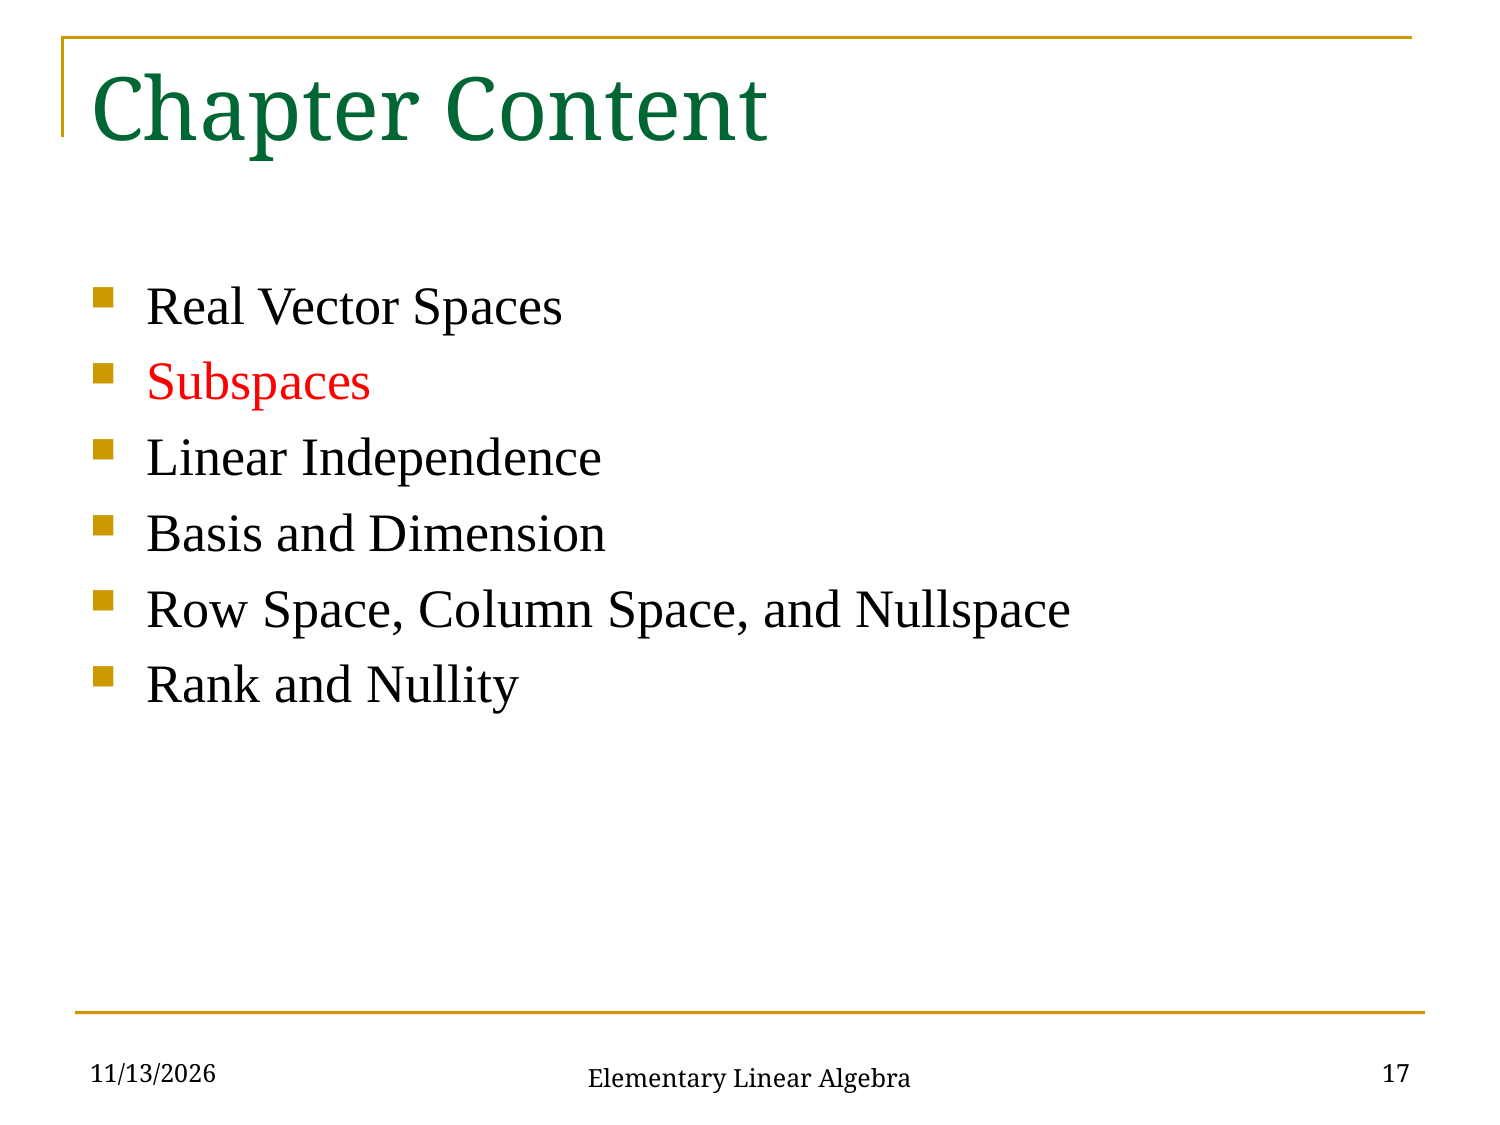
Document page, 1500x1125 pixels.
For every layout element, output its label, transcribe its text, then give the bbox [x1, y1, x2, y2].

list Real Vector Spaces Subspaces Linear Independence Basis and Dimension Row Space, Column Space, and Nullspace Rank and Nullity [75, 262, 1425, 1006]
footer Elementary Linear Algebra [512, 1024, 988, 1101]
slide_number 17 [1074, 1023, 1426, 1100]
title Chapter Content [75, 45, 1425, 233]
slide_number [74, 1023, 426, 1100]
